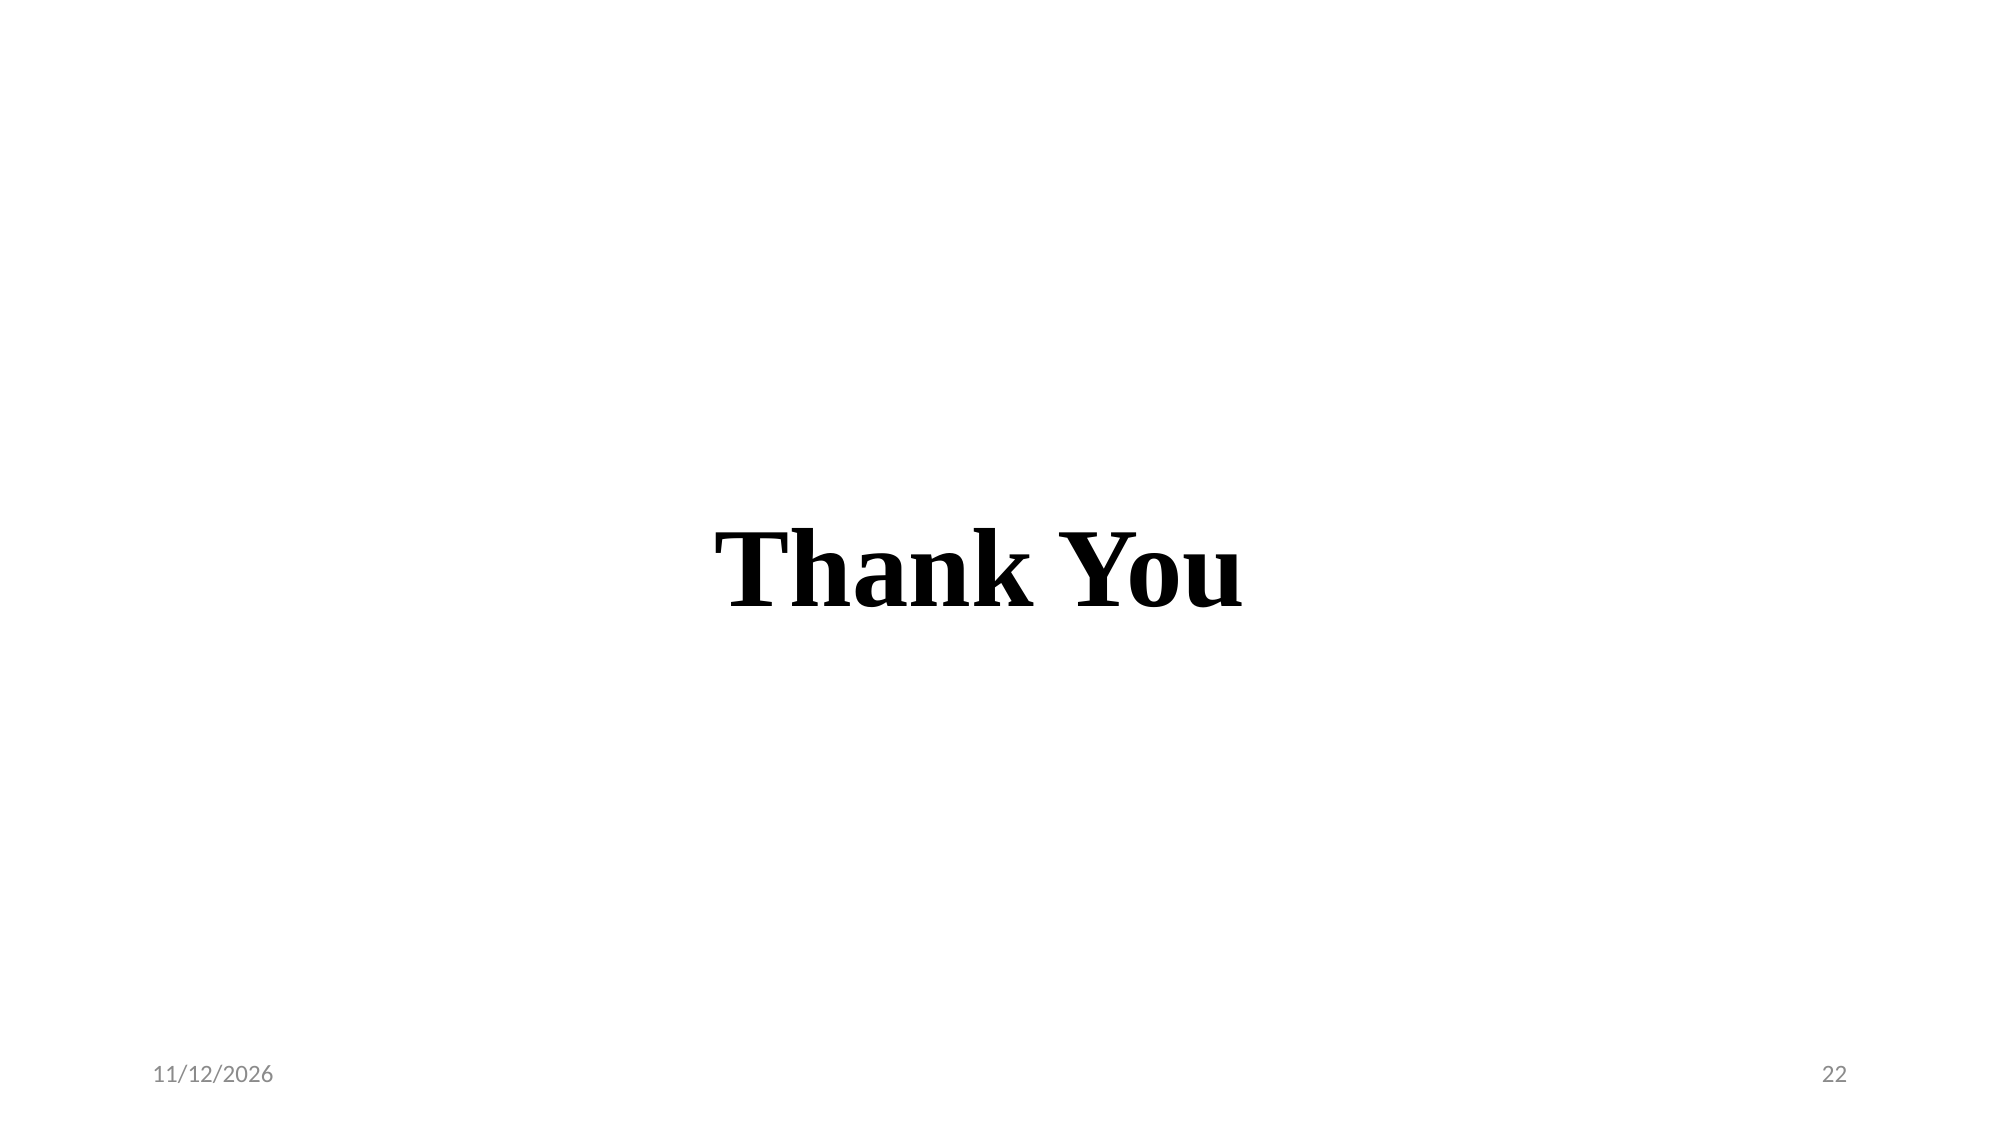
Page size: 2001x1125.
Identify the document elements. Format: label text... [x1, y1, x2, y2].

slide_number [137, 1042, 588, 1103]
slide_number 22 [1412, 1042, 1863, 1103]
text_box Thank You [250, 486, 1362, 637]
